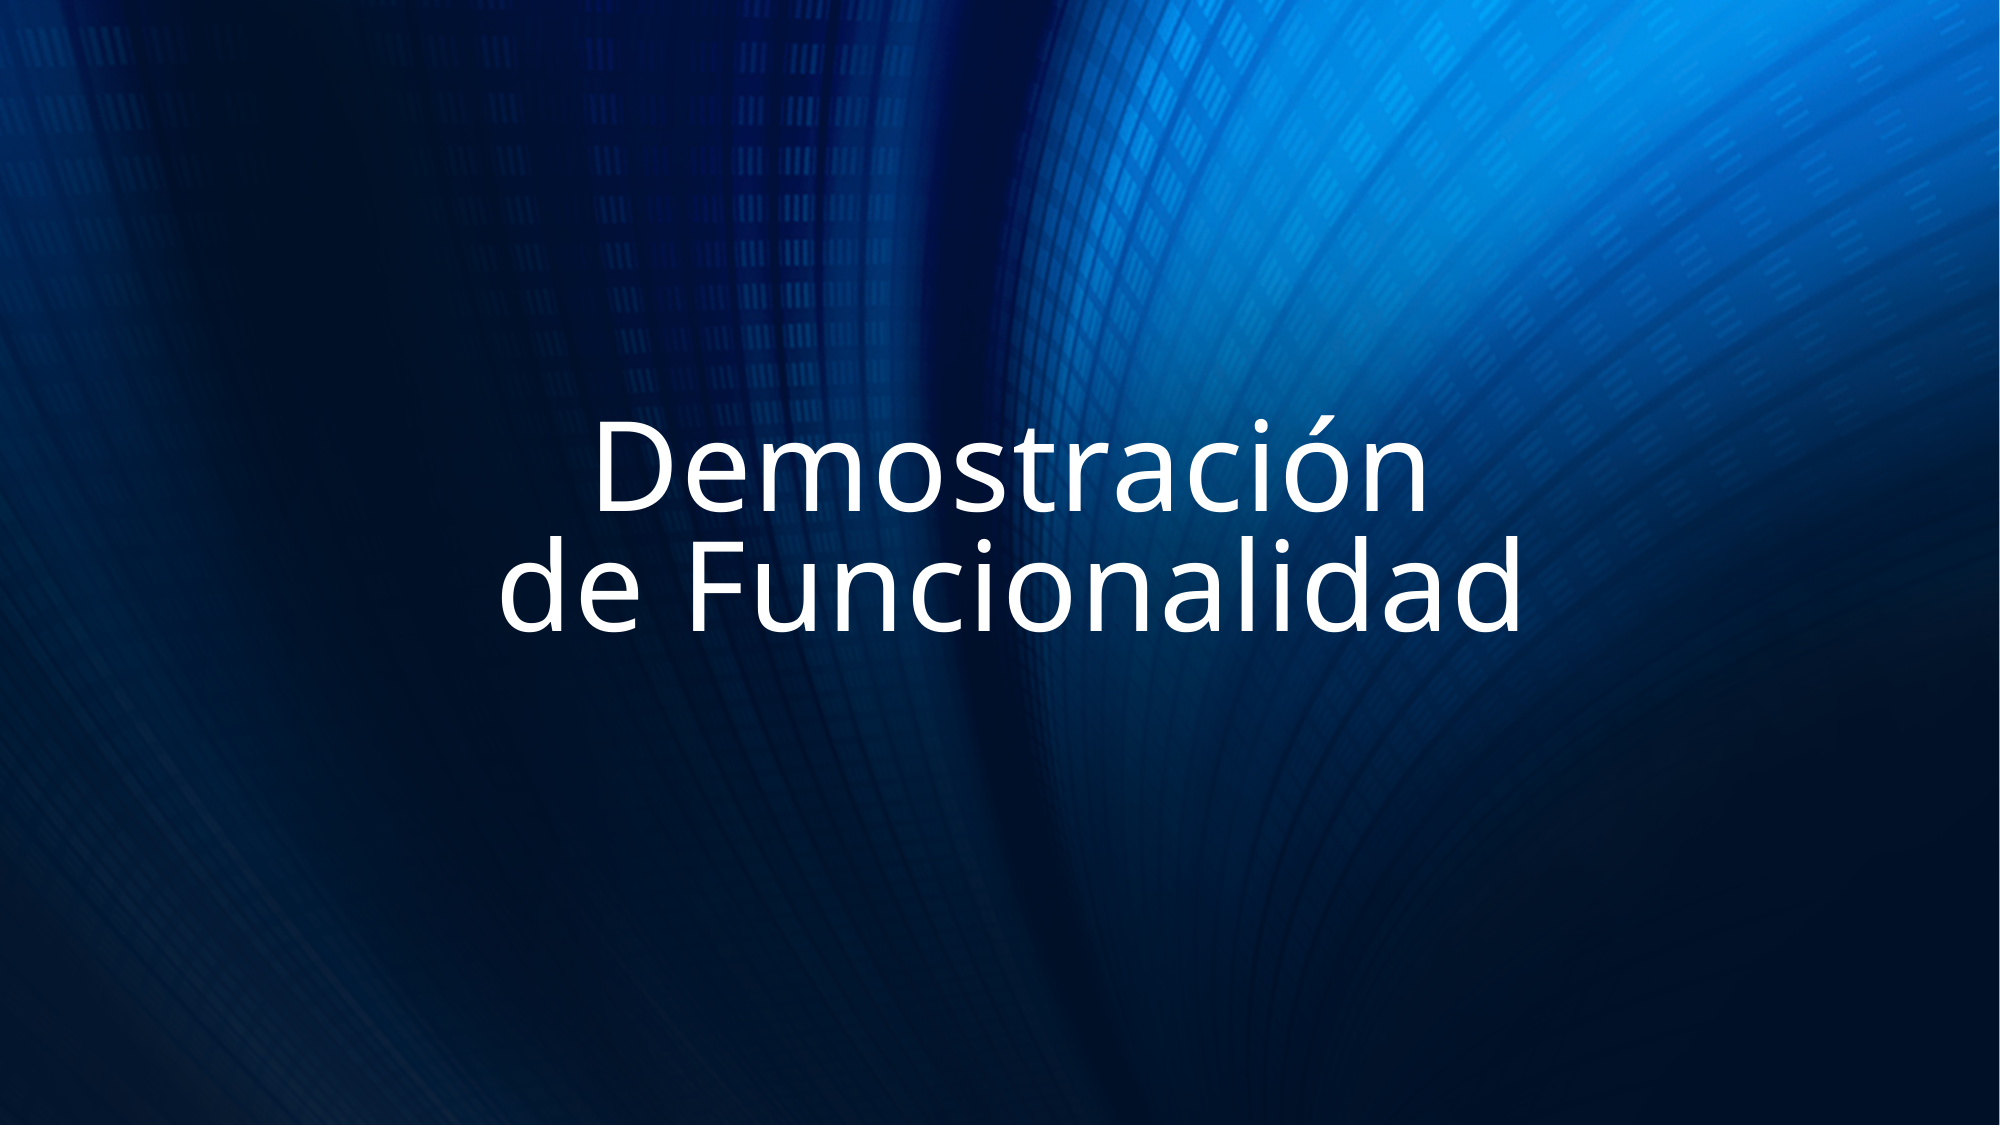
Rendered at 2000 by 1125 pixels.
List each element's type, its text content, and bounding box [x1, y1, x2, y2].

picture [0, 0, 2000, 1125]
title Demostración de Funcionalidad [149, 200, 1876, 663]
